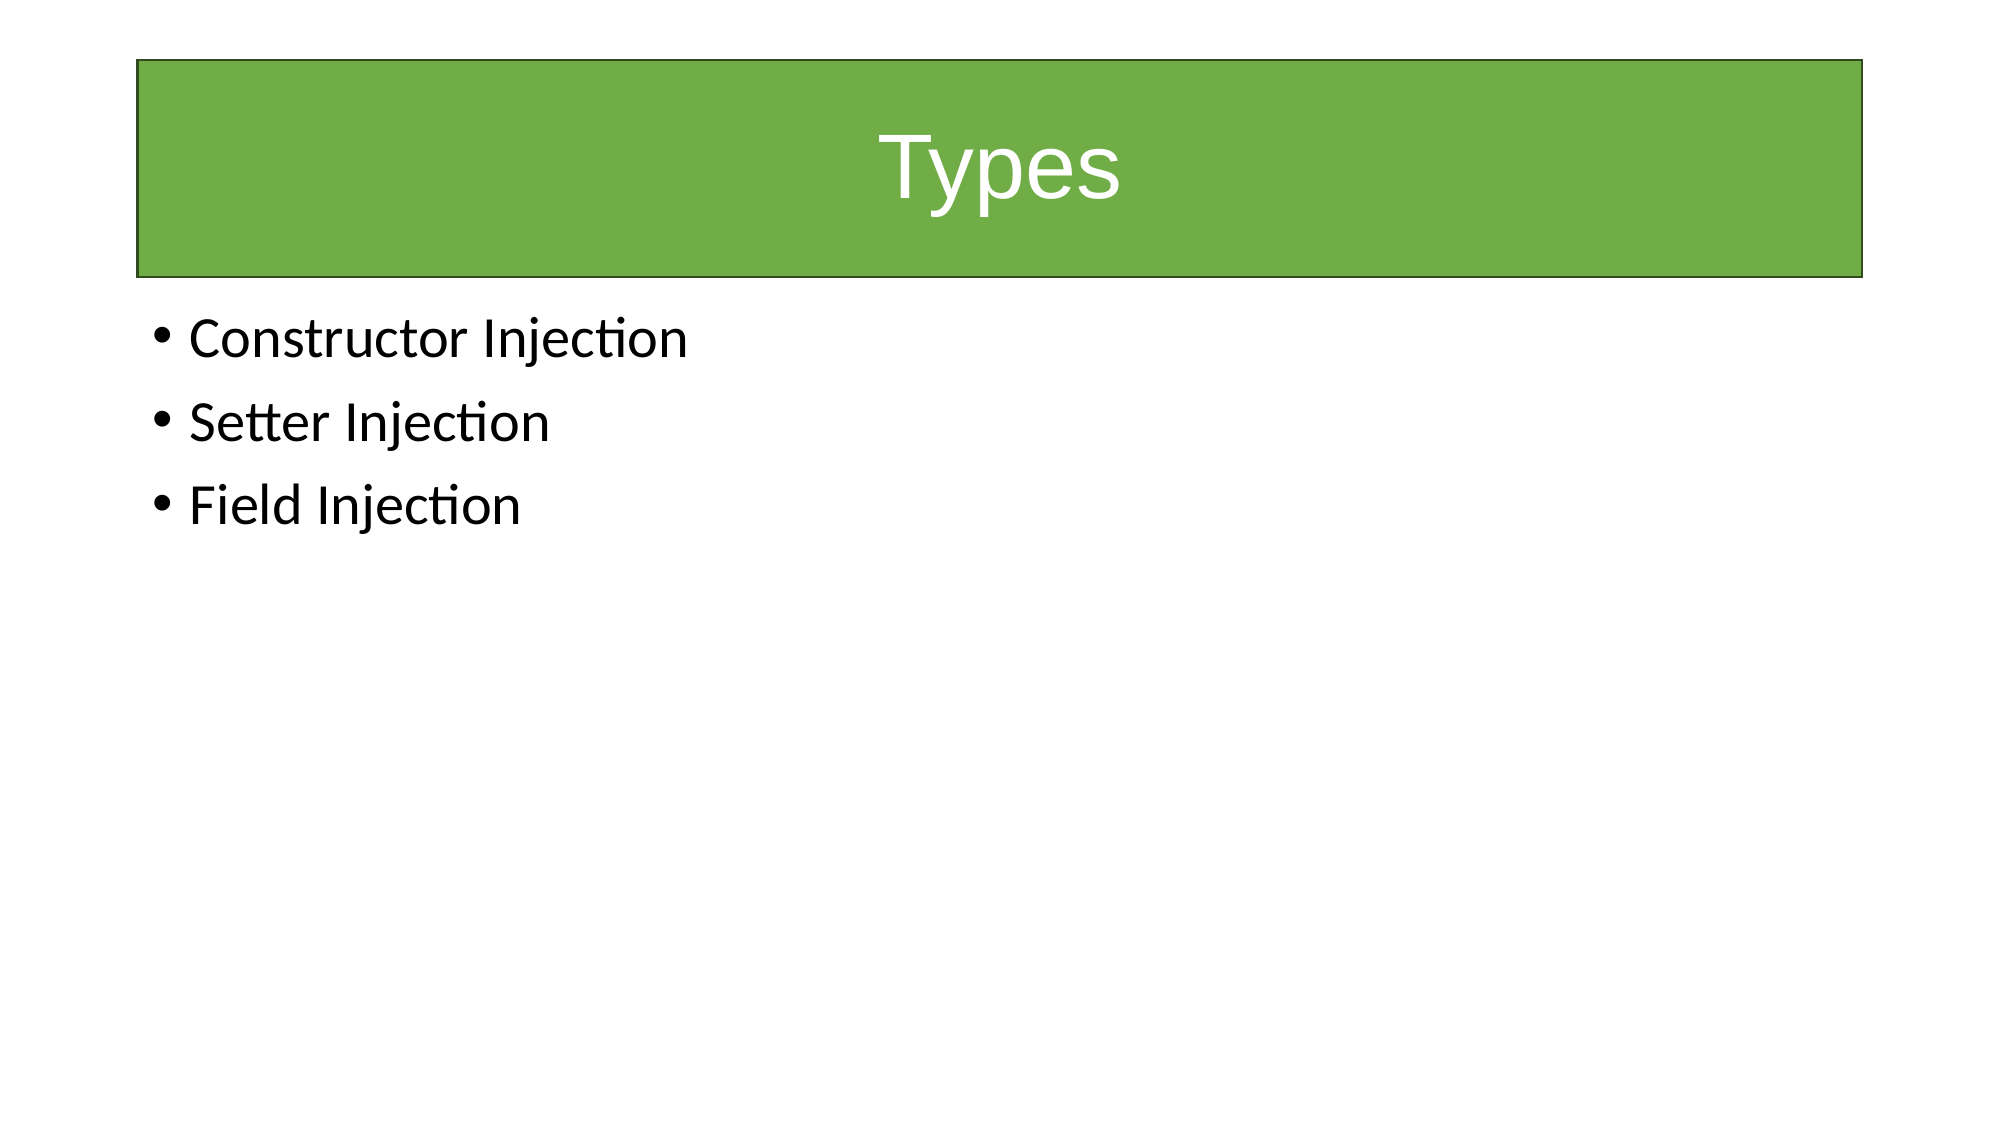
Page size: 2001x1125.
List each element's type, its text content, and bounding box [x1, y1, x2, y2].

title Types [136, 59, 1863, 278]
list Constructor Injection Setter Injection Field Injection [137, 299, 1863, 1014]
